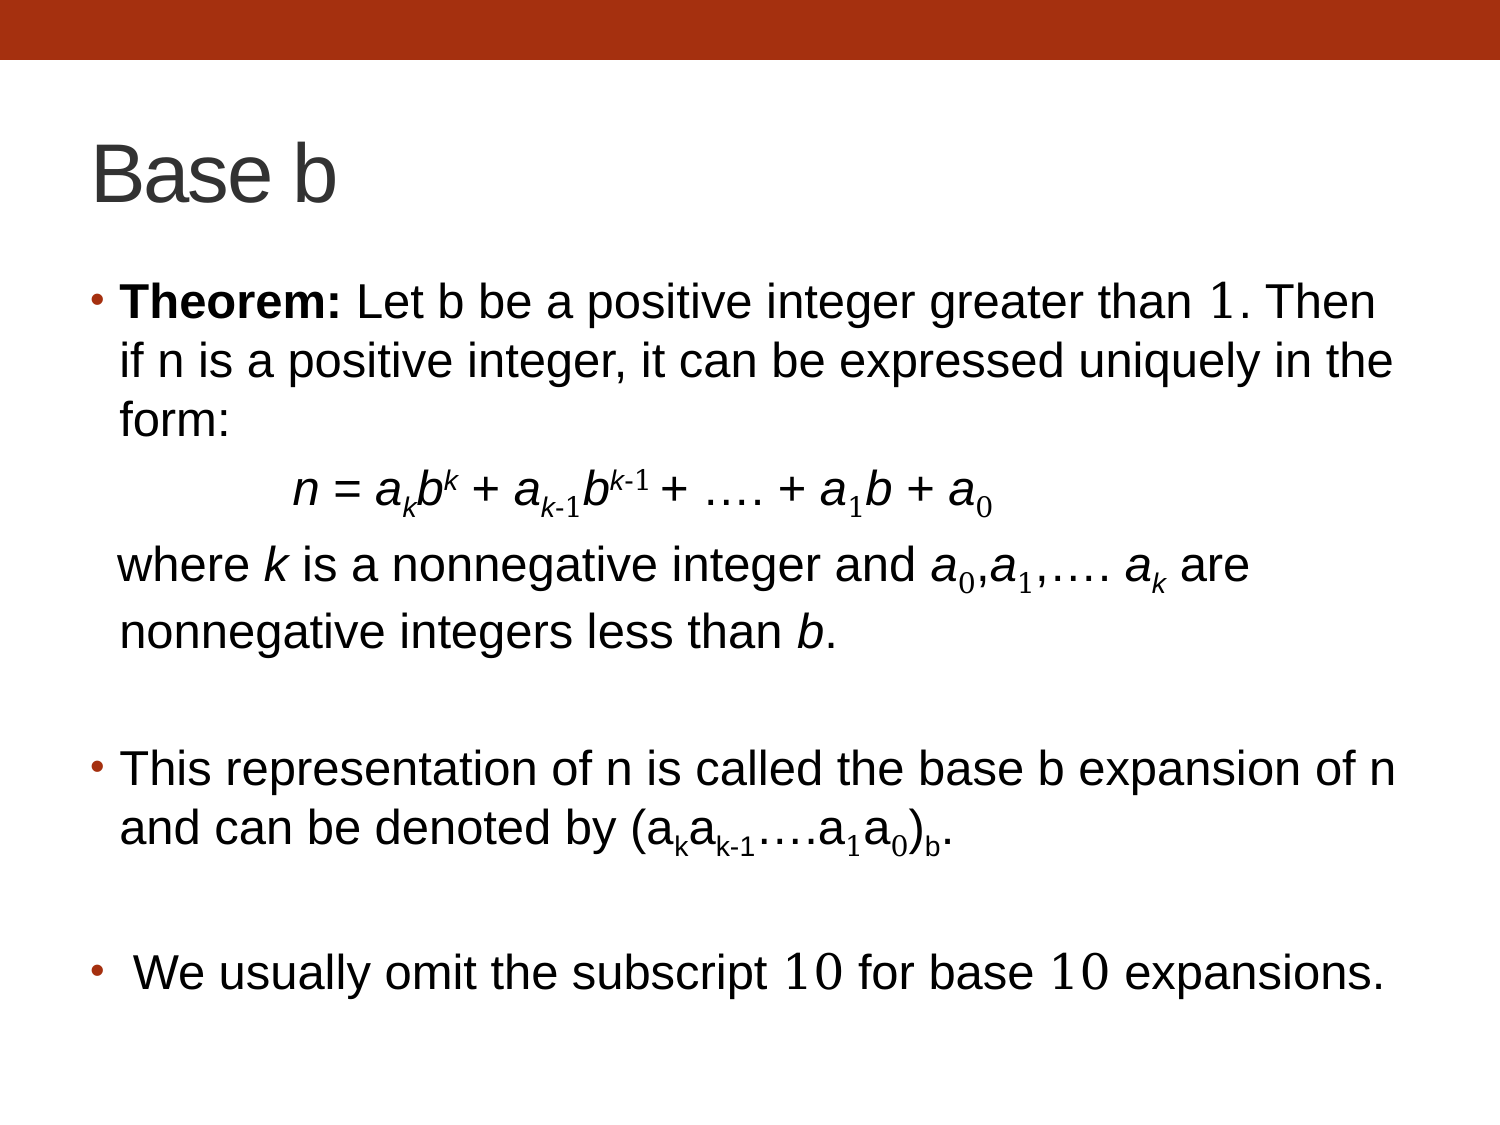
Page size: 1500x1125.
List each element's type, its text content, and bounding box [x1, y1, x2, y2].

list Theorem: Let b be a positive integer greater than 1. Then if n is a positive integer, it can be expressed uniquely in the form: n = akbk + ak-1bk-1 + …. + a1b + a0 where k is a nonnegative integer and a0,a1,…. ak are nonnegative integers less than b. This representation of n is called the base b expansion of n and can be denoted by (akak-1….a1a0)b. We usually omit the subscript 10 for base 10 expansions. [75, 262, 1425, 1063]
title Base b [75, 87, 1425, 250]
